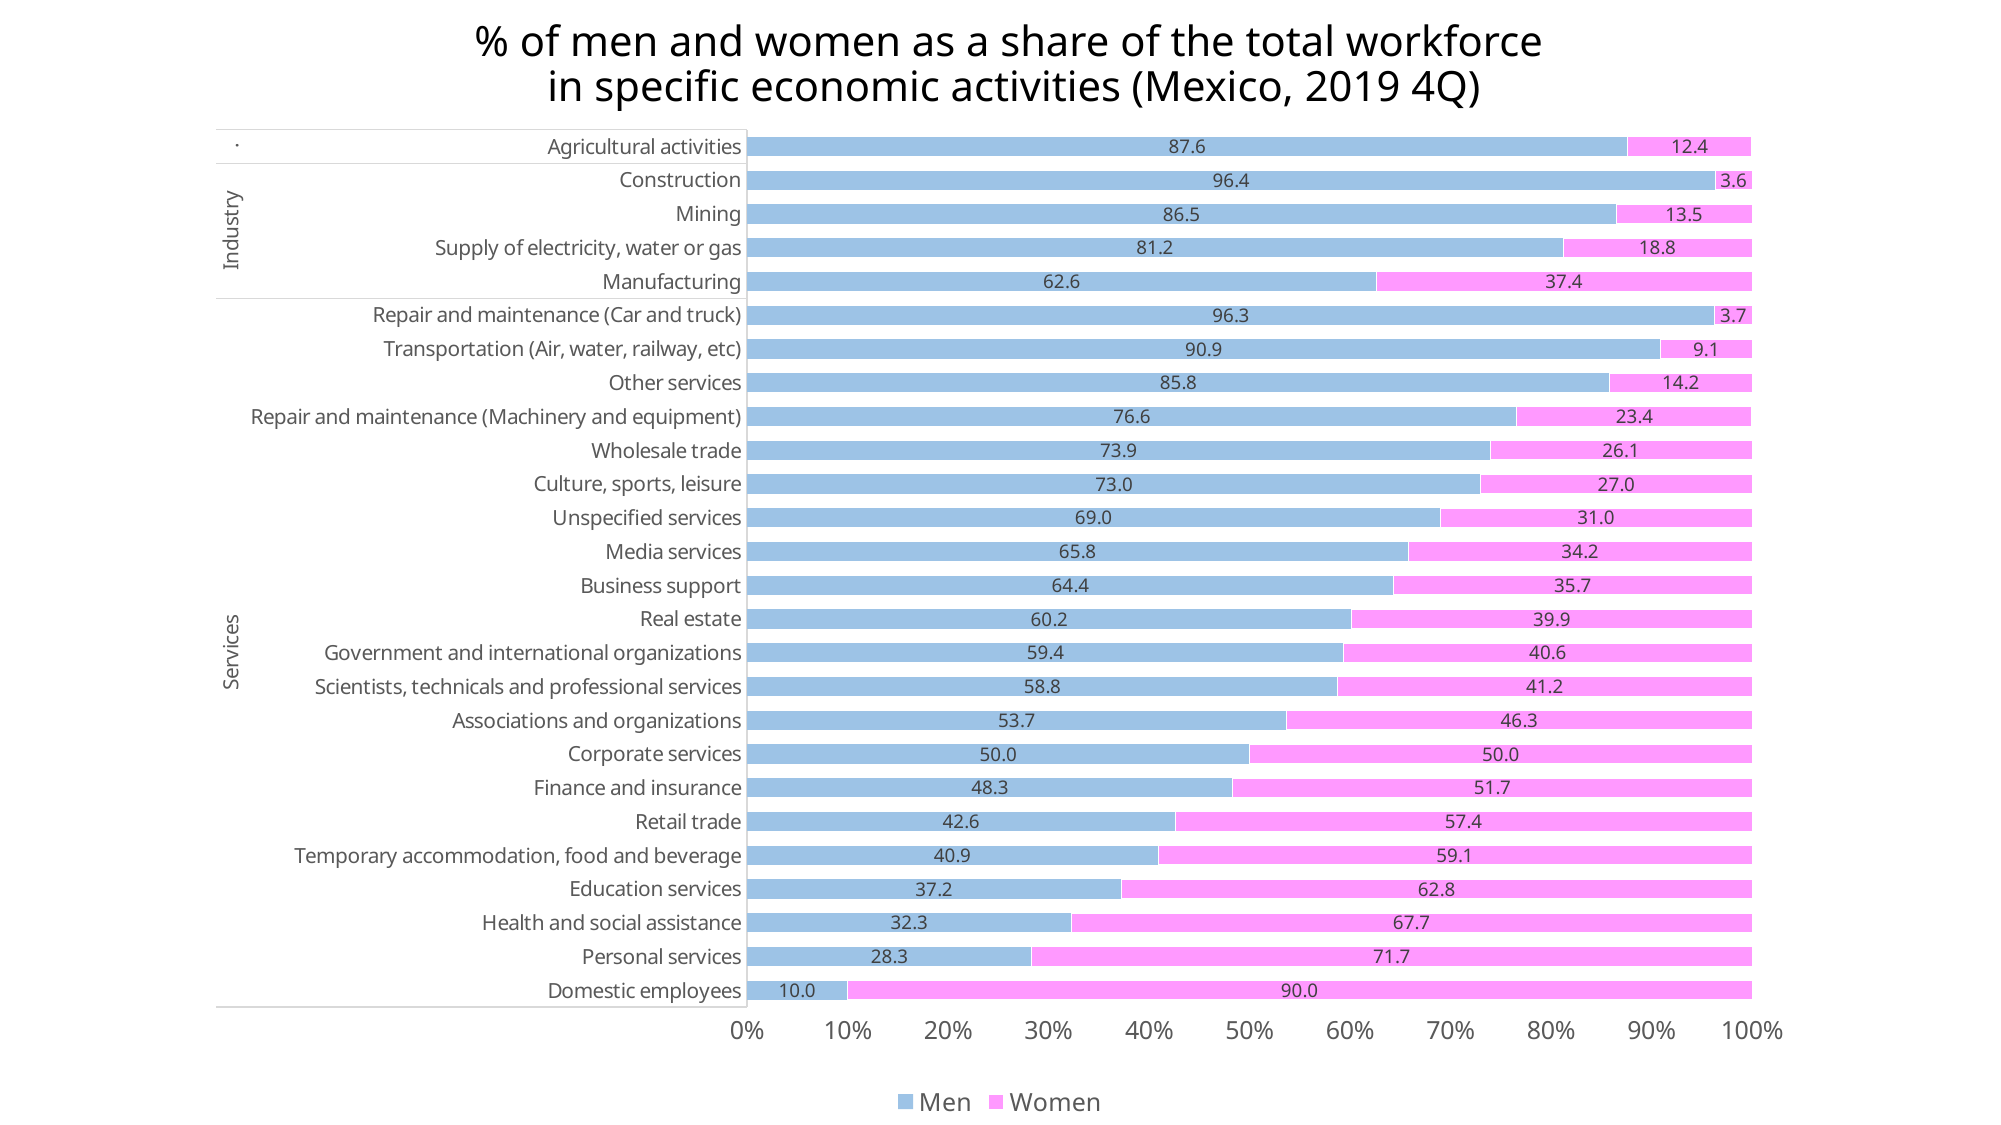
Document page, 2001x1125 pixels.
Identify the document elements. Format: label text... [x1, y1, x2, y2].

title % of men and women as a share of the total workforce in specific economic activities (Mexico, 2019 4Q) [151, 21, 1877, 110]
chart [183, 109, 1816, 1125]
